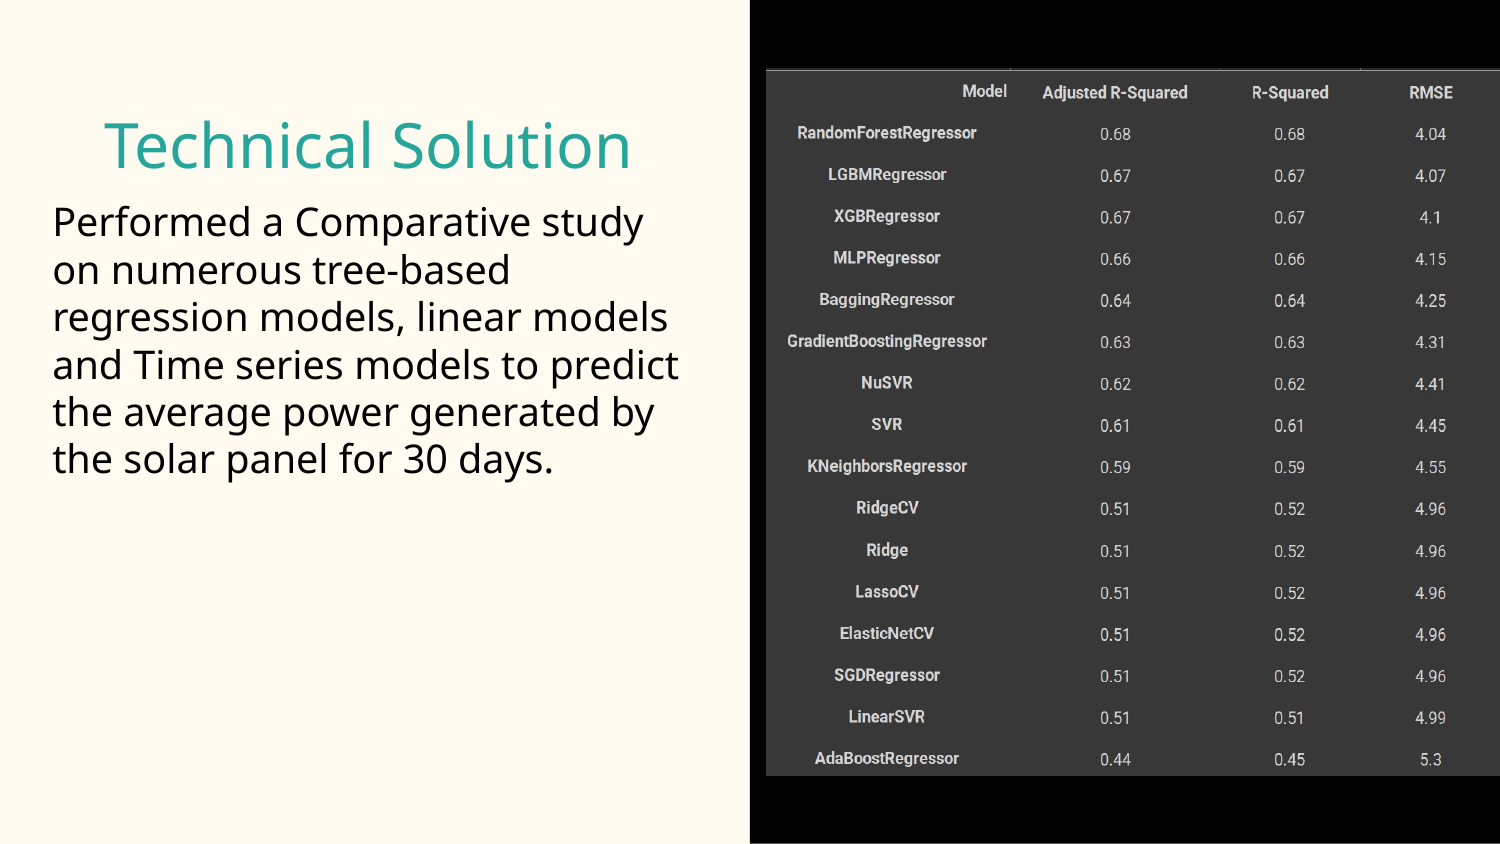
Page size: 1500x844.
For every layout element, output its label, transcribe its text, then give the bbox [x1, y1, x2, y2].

subtitle Performed a Comparative study on numerous tree-based regression models, linear models and Time series models to predict the average power generated by the solar panel for 30 days. [37, 134, 701, 753]
title Technical Solution [0, 50, 744, 196]
picture [766, 68, 1500, 776]
